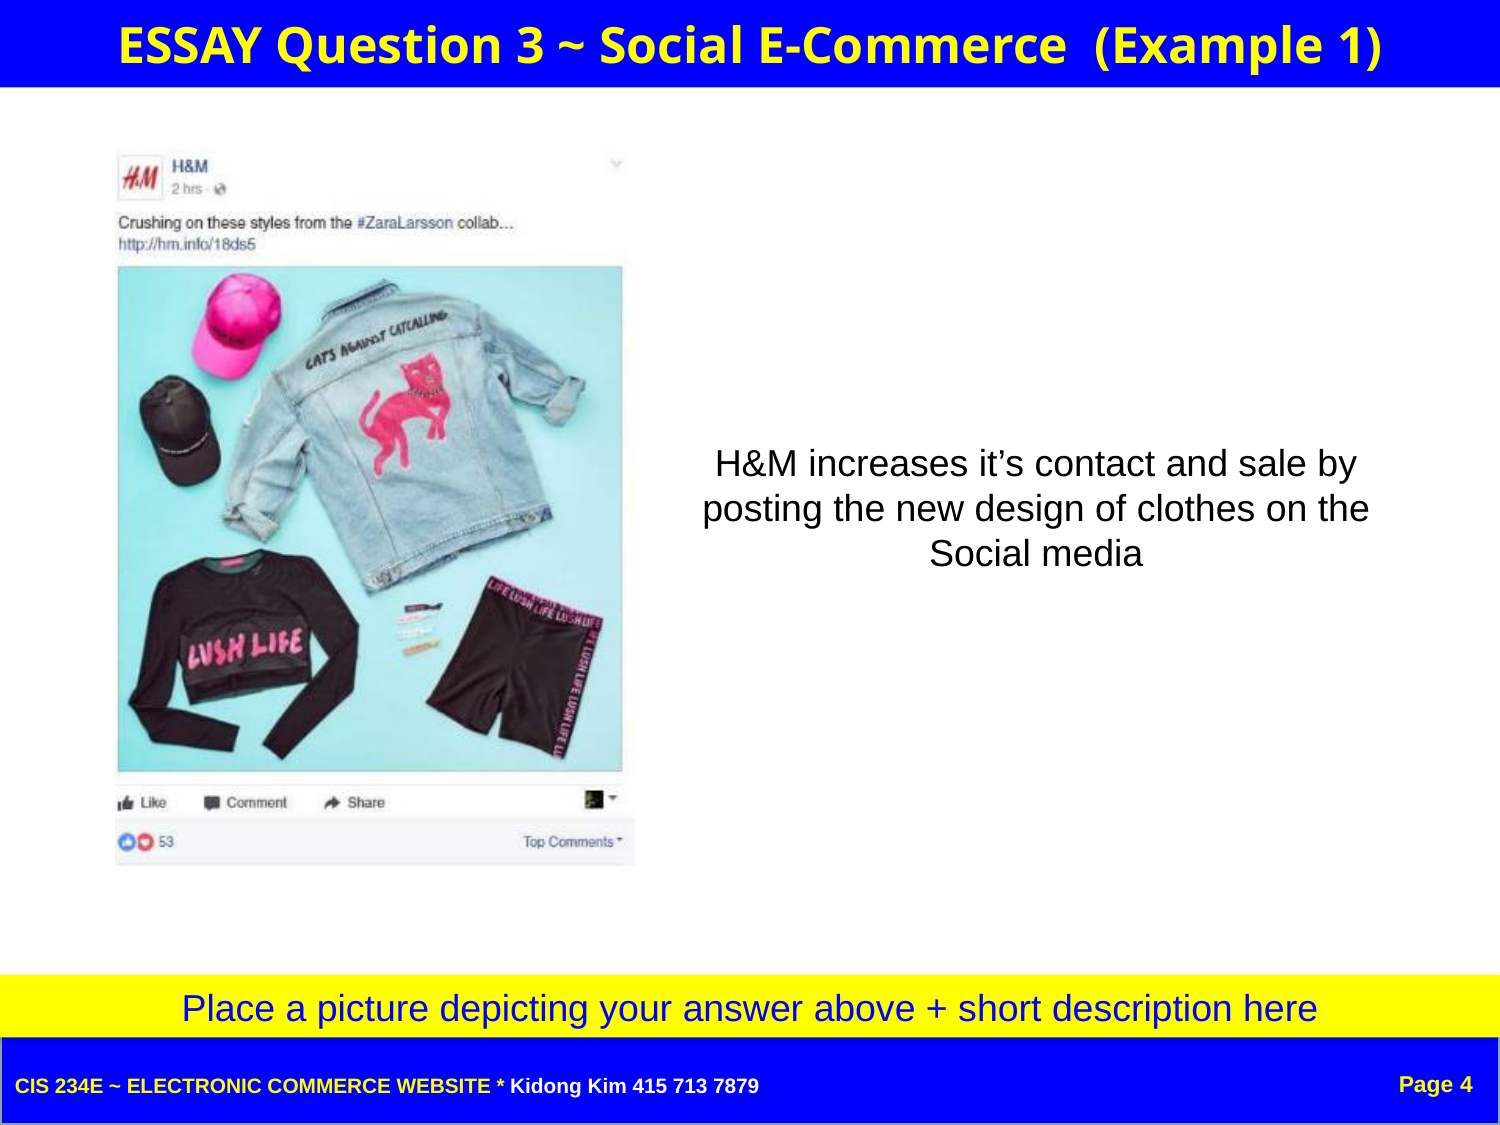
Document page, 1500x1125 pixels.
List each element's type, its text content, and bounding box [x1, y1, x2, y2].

text_box Page 4 [987, 1062, 1488, 1100]
text_box CIS 234E ~ ELECTRONIC COMMERCE WEBSITE * Kidong Kim 415 713 7879 [0, 1064, 1363, 1125]
picture [115, 149, 635, 866]
text_box Place a picture depicting your answer above + short description here [0, 974, 1500, 1038]
text_box H&M increases it’s contact and sale by posting the new design of clothes on the Social media [681, 431, 1391, 582]
text_box ESSAY Question 3 ~ Social E-Commerce (Example 1) [0, 0, 1500, 88]
